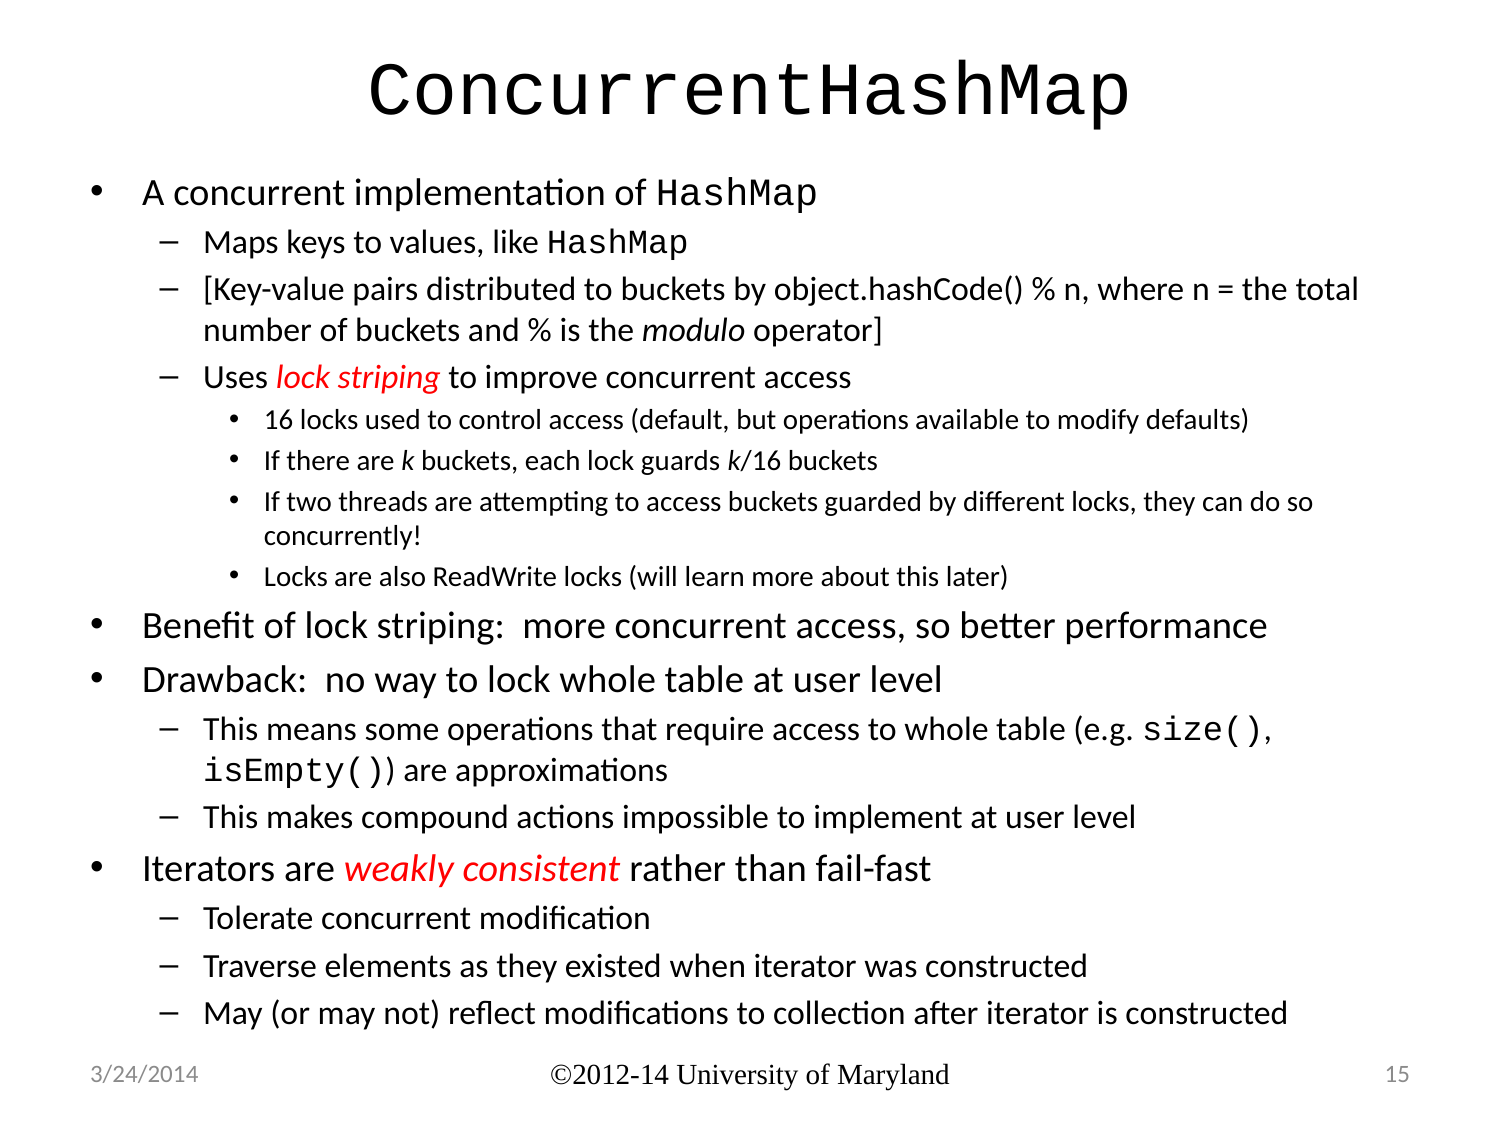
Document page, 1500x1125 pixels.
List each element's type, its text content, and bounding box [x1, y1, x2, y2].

footer ©2012-14 University of Maryland [512, 1042, 988, 1103]
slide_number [75, 1042, 425, 1103]
list A concurrent implementation of HashMap Maps keys to values, like HashMap [Key-value pairs distributed to buckets by object.hashCode() % n, where n = the total number of buckets and % is the modulo operator] Uses lock striping to improve concurrent access 16 locks used to control access (default, but operations available to modify defaults) If there are k buckets, each lock guards k/16 buckets If two threads are attempting to access buckets guarded by different locks, they can do so concurrently! Locks are also ReadWrite locks (will learn more about this later) Benefit of lock striping: more concurrent access, so better performance Drawback: no way to lock whole table at user level This means some operations that require access to whole table (e.g. size(), isEmpty()) are approximations This makes compound actions impossible to implement at user level Iterators are weakly consistent rather than fail-fast Tolerate concurrent modification Traverse elements as they existed when iterator was constructed May (or may not) reflect modifications to collection after iterator is constructed [75, 159, 1425, 1043]
slide_number 15 [1074, 1042, 1425, 1103]
title ConcurrentHashMap [75, 45, 1425, 125]
